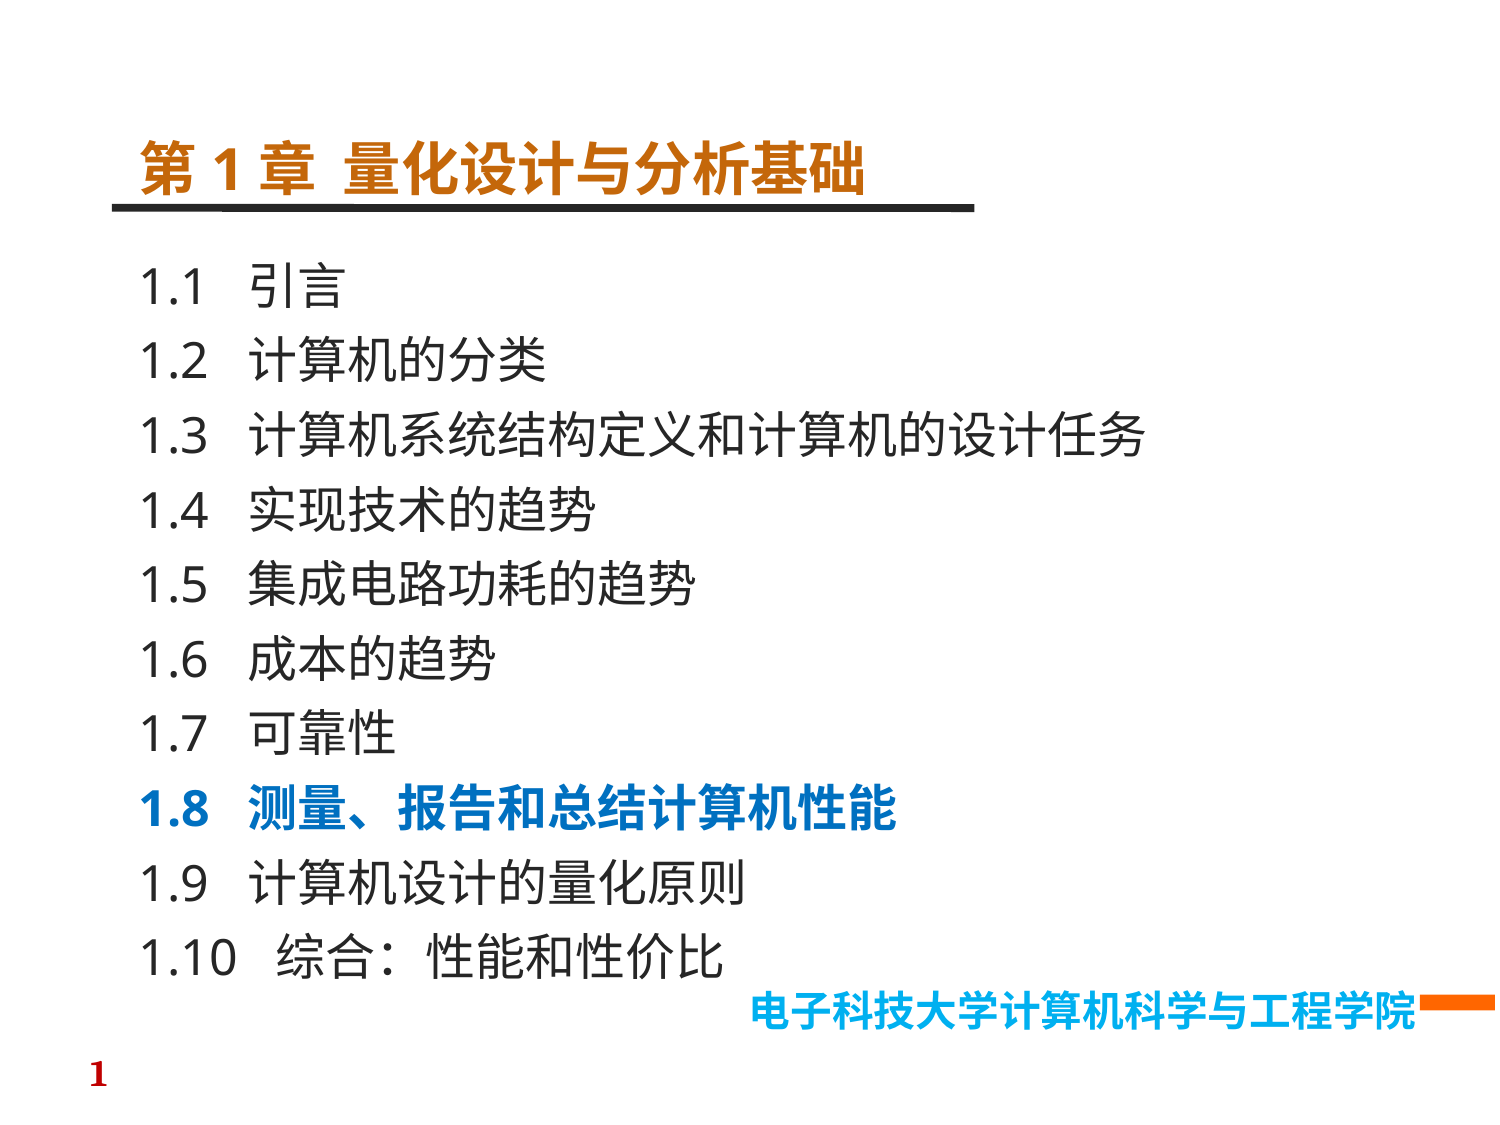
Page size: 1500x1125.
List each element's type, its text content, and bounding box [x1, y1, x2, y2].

text_box 第1章 量化设计与分析基础 1.1 引言 1.2 计算机的分类 1.3 计算机系统结构定义和计算机的设计任务 1.4 实现技术的趋势 1.5 集成电路功耗的趋势 1.6 成本的趋势 1.7 可靠性 1.8 测量、报告和总结计算机性能 1.9 计算机设计的量化原则 1.10 综合：性能和性价比 [123, 89, 1365, 993]
